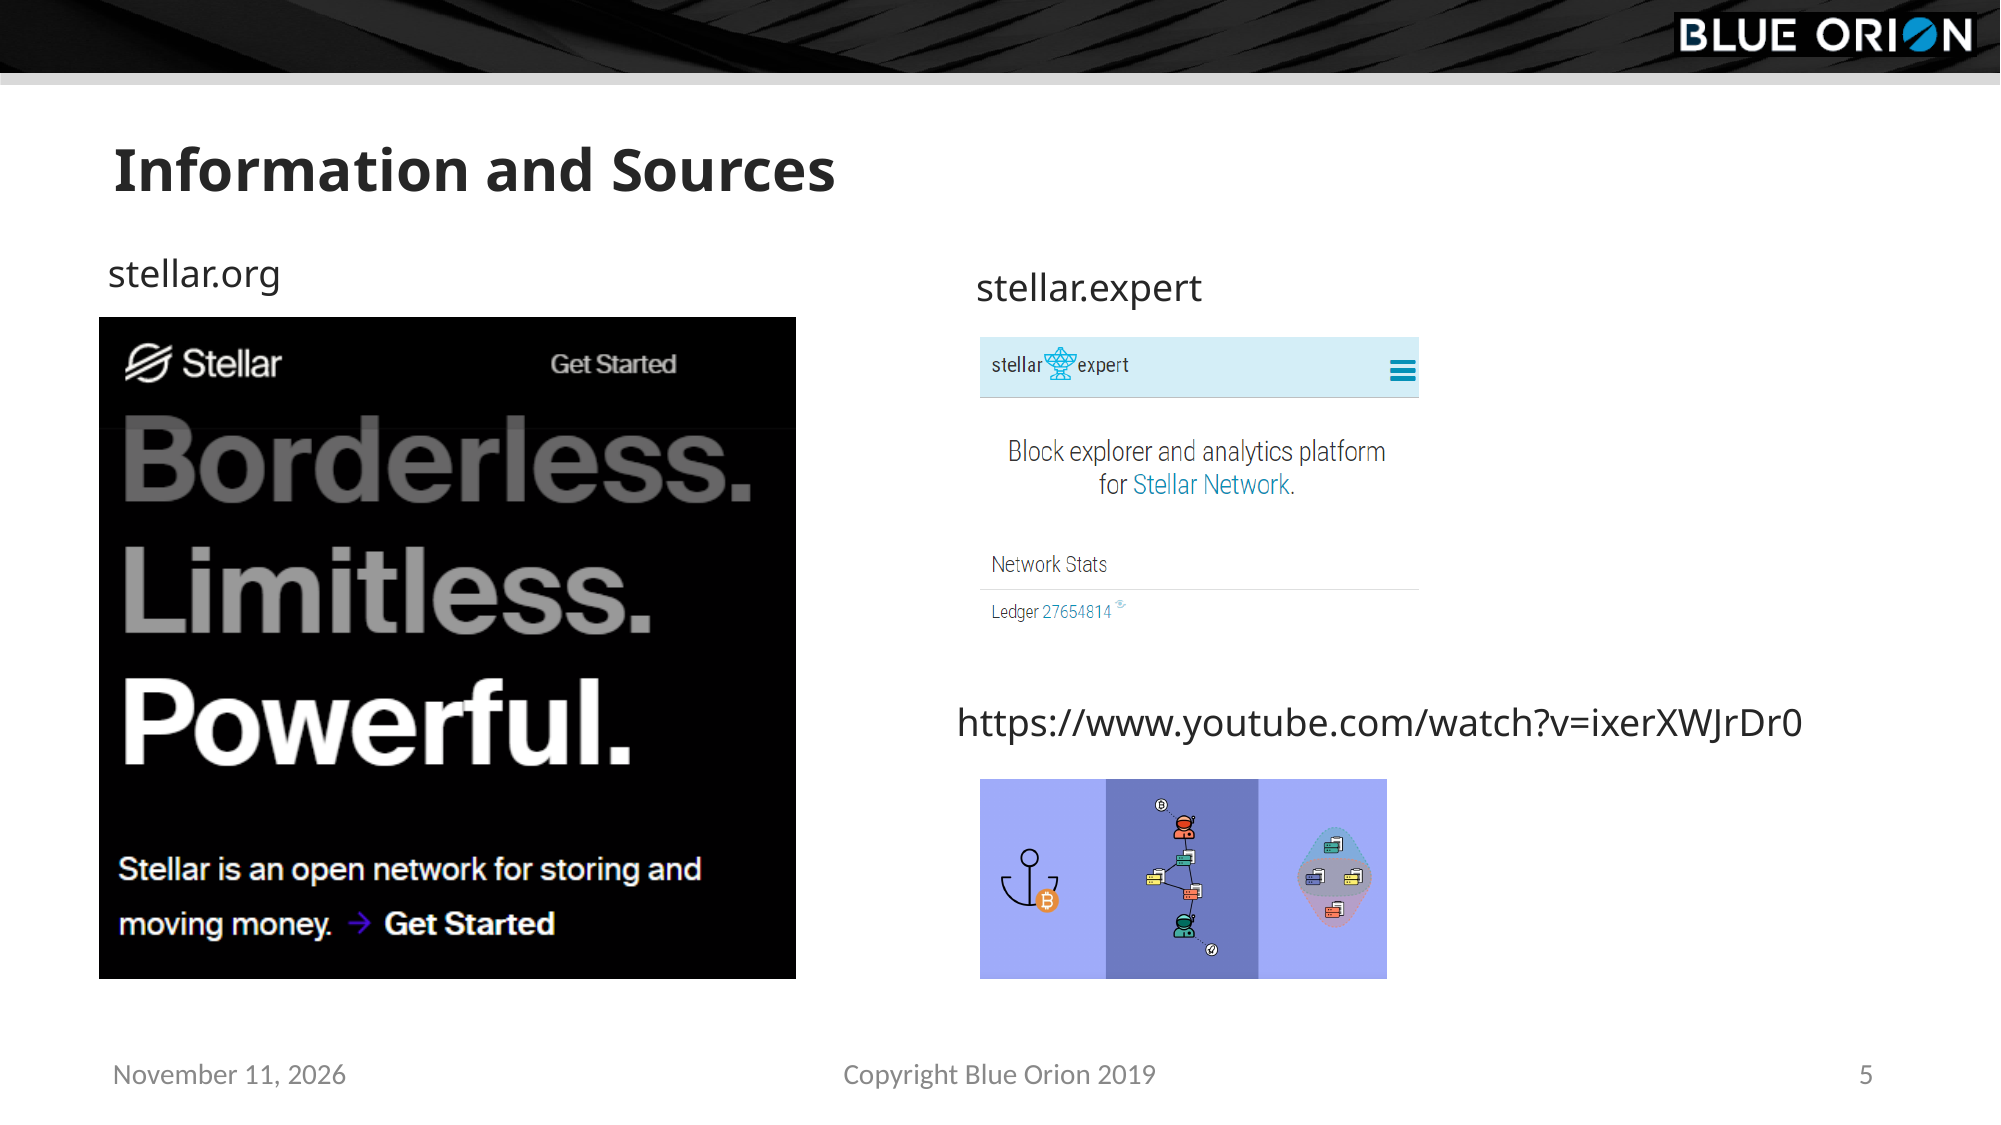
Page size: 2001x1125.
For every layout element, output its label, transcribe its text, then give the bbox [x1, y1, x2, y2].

picture [99, 317, 796, 979]
picture [980, 779, 1387, 979]
picture [980, 337, 1419, 628]
text_box https://www.youtube.com/watch?v=ixerXWJrDr0 [941, 691, 1819, 752]
text_box stellar.expert [961, 256, 1455, 317]
text_box stellar.org [93, 243, 586, 303]
text_box Information and Sources [99, 125, 1365, 256]
picture [0, 0, 2000, 73]
